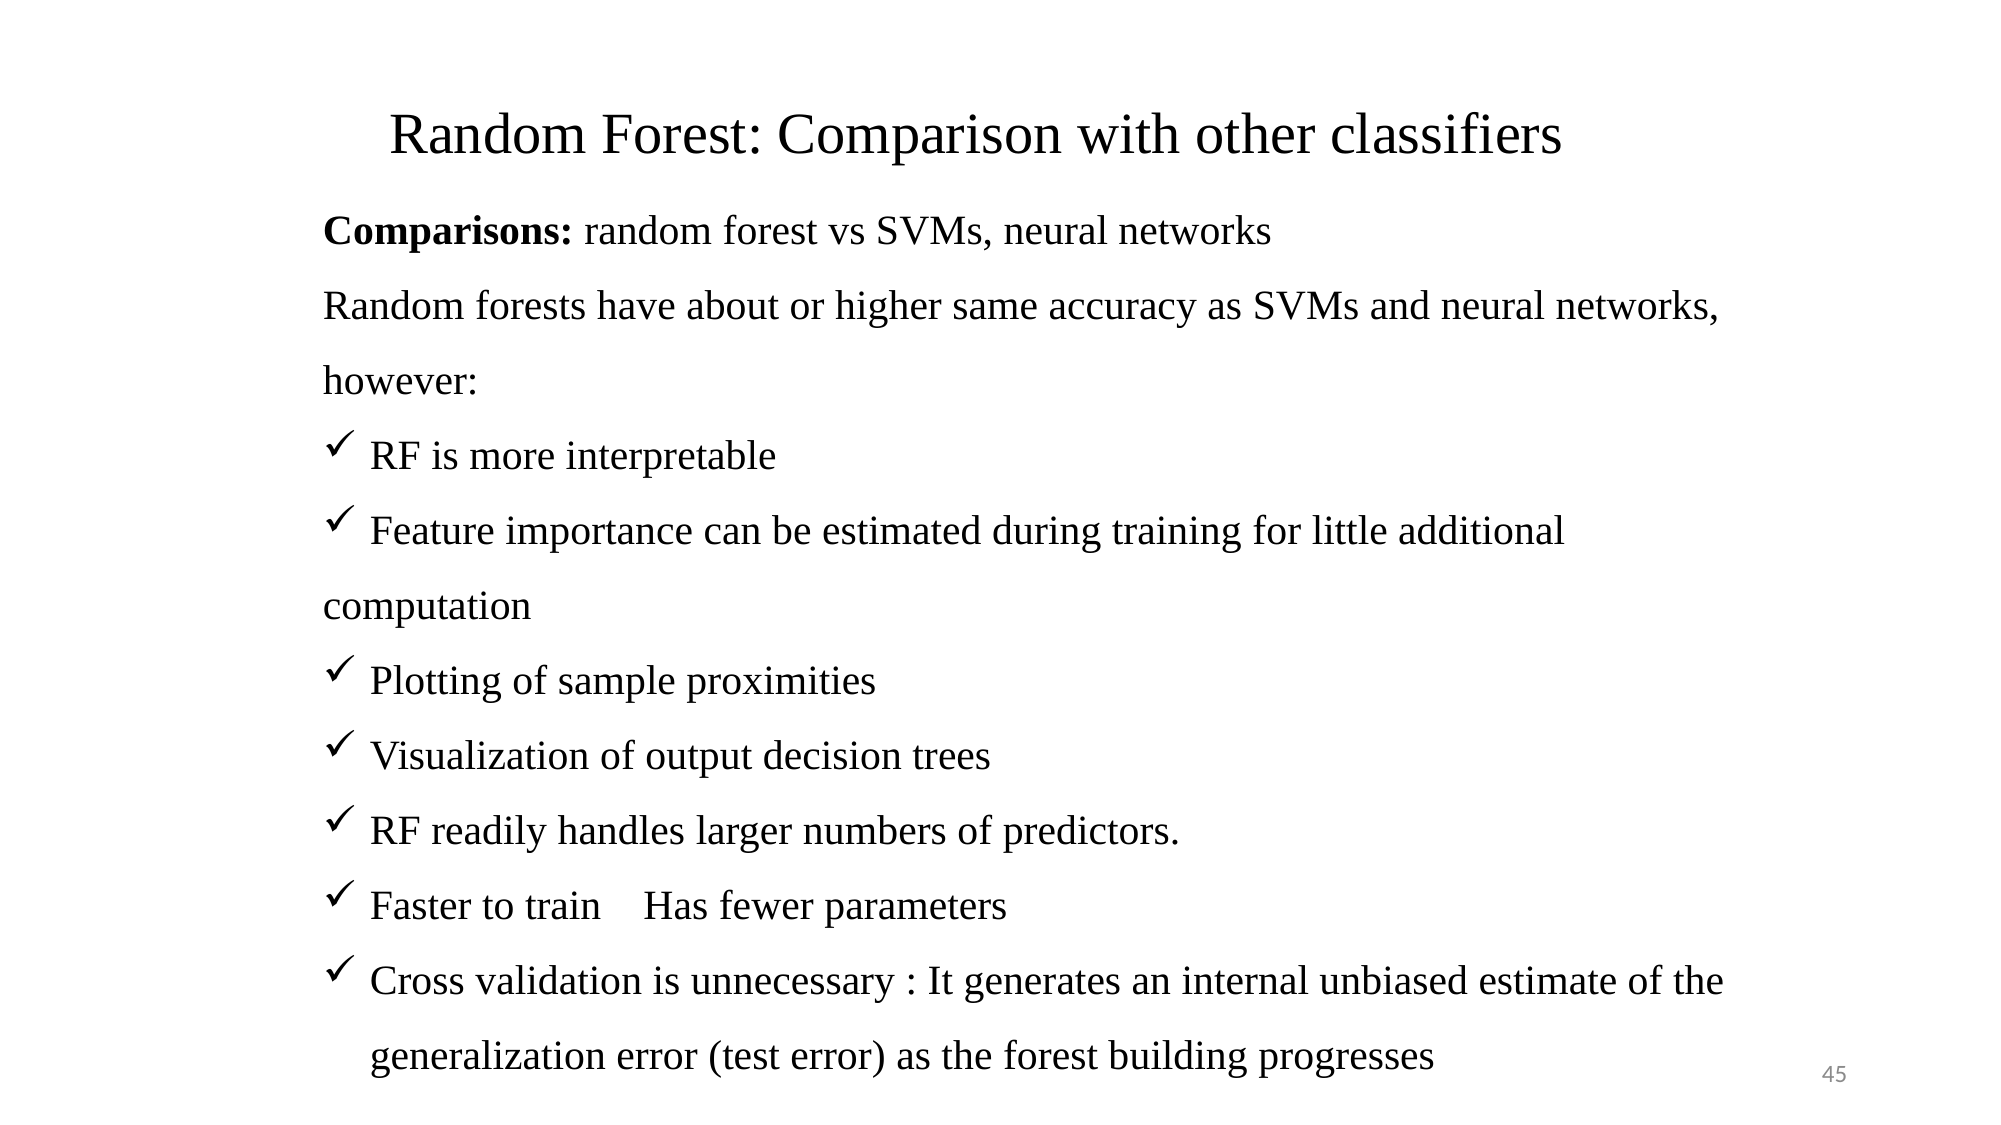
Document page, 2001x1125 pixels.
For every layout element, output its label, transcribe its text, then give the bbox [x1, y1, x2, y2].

slide_number 45 [1412, 1042, 1863, 1103]
text_box Random Forest: Comparison with other classifiers [313, 87, 1639, 170]
text_box Comparisons: random forest vs SVMs, neural networks Random forests have about or higher same accuracy as SVMs and neural networks, however: RF is more interpretable Feature importance can be estimated during training for little additional computation Plotting of sample proximities Visualization of output decision trees RF readily handles larger numbers of predictors. Faster to train Has fewer parameters Cross validation is unnecessary : It generates an internal unbiased estimate of the generalization error (test error) as the forest building progresses [308, 170, 1750, 1086]
